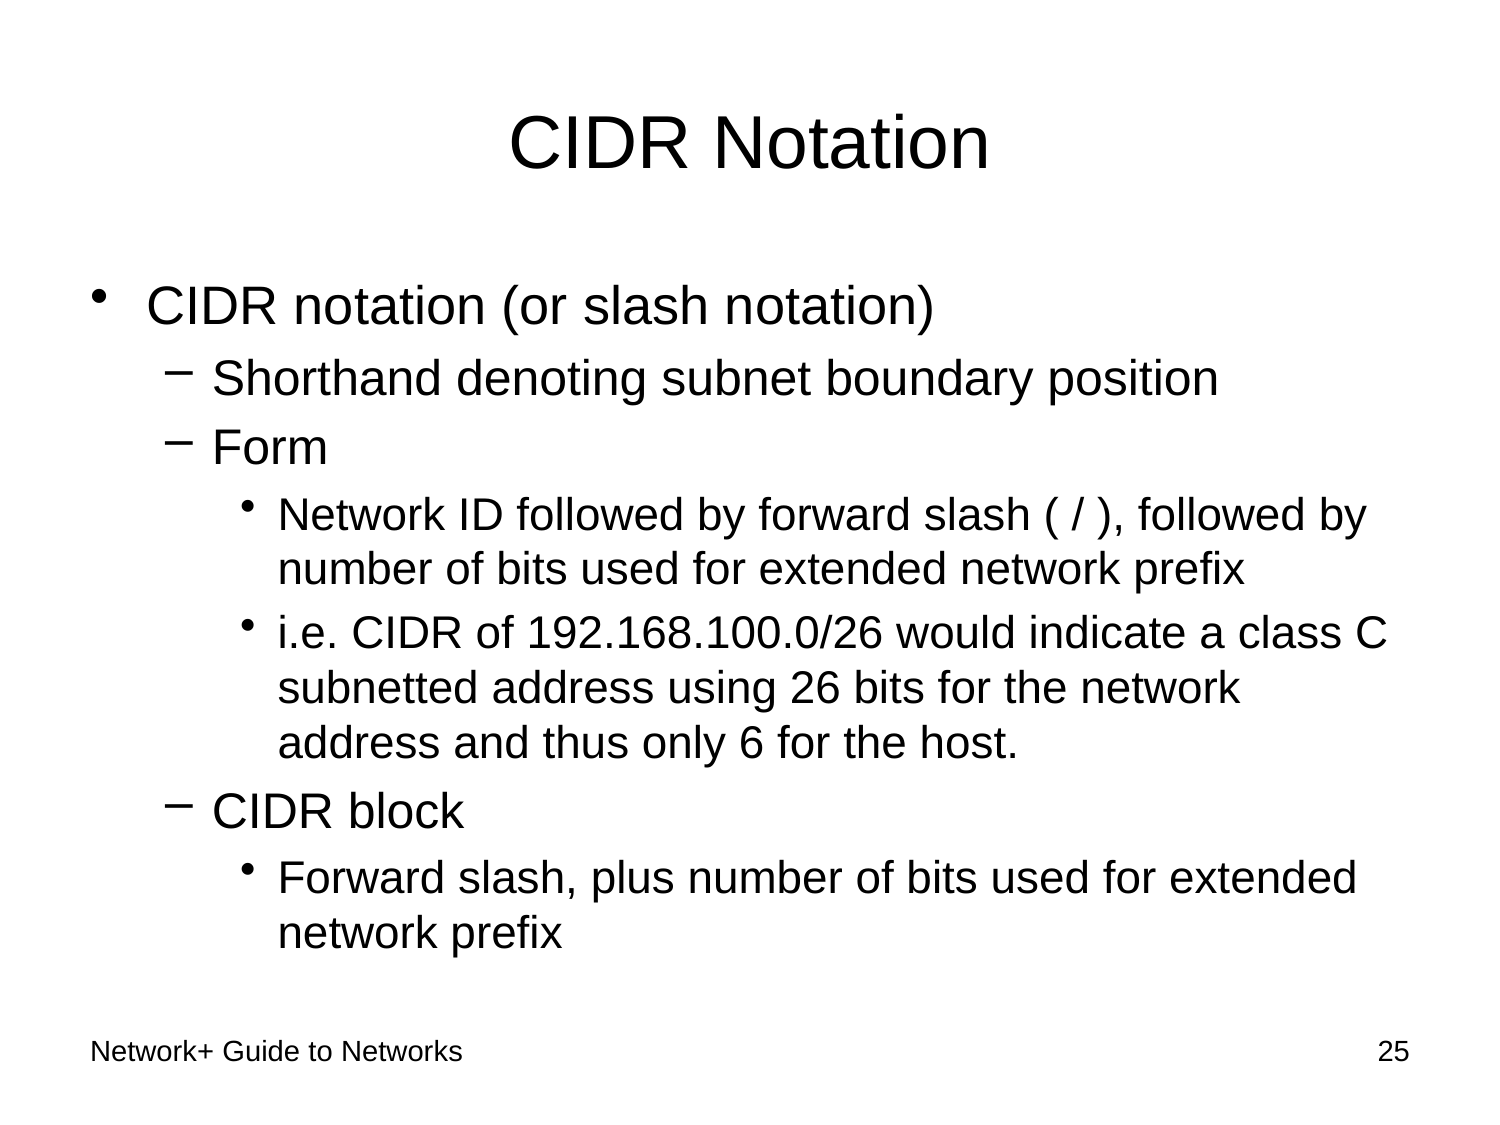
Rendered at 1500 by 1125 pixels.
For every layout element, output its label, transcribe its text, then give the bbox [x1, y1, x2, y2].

slide_number 25 [1074, 1024, 1426, 1103]
title CIDR Notation [74, 44, 1426, 233]
list CIDR notation (or slash notation) Shorthand denoting subnet boundary position Form Network ID followed by forward slash ( / ), followed by number of bits used for extended network prefix i.e. CIDR of 192.168.100.0/26 would indicate a class C subnetted address using 26 bits for the network address and thus only 6 for the host. CIDR block Forward slash, plus number of bits used for extended network prefix [74, 262, 1426, 1006]
footer Network+ Guide to Networks [74, 1024, 988, 1103]
